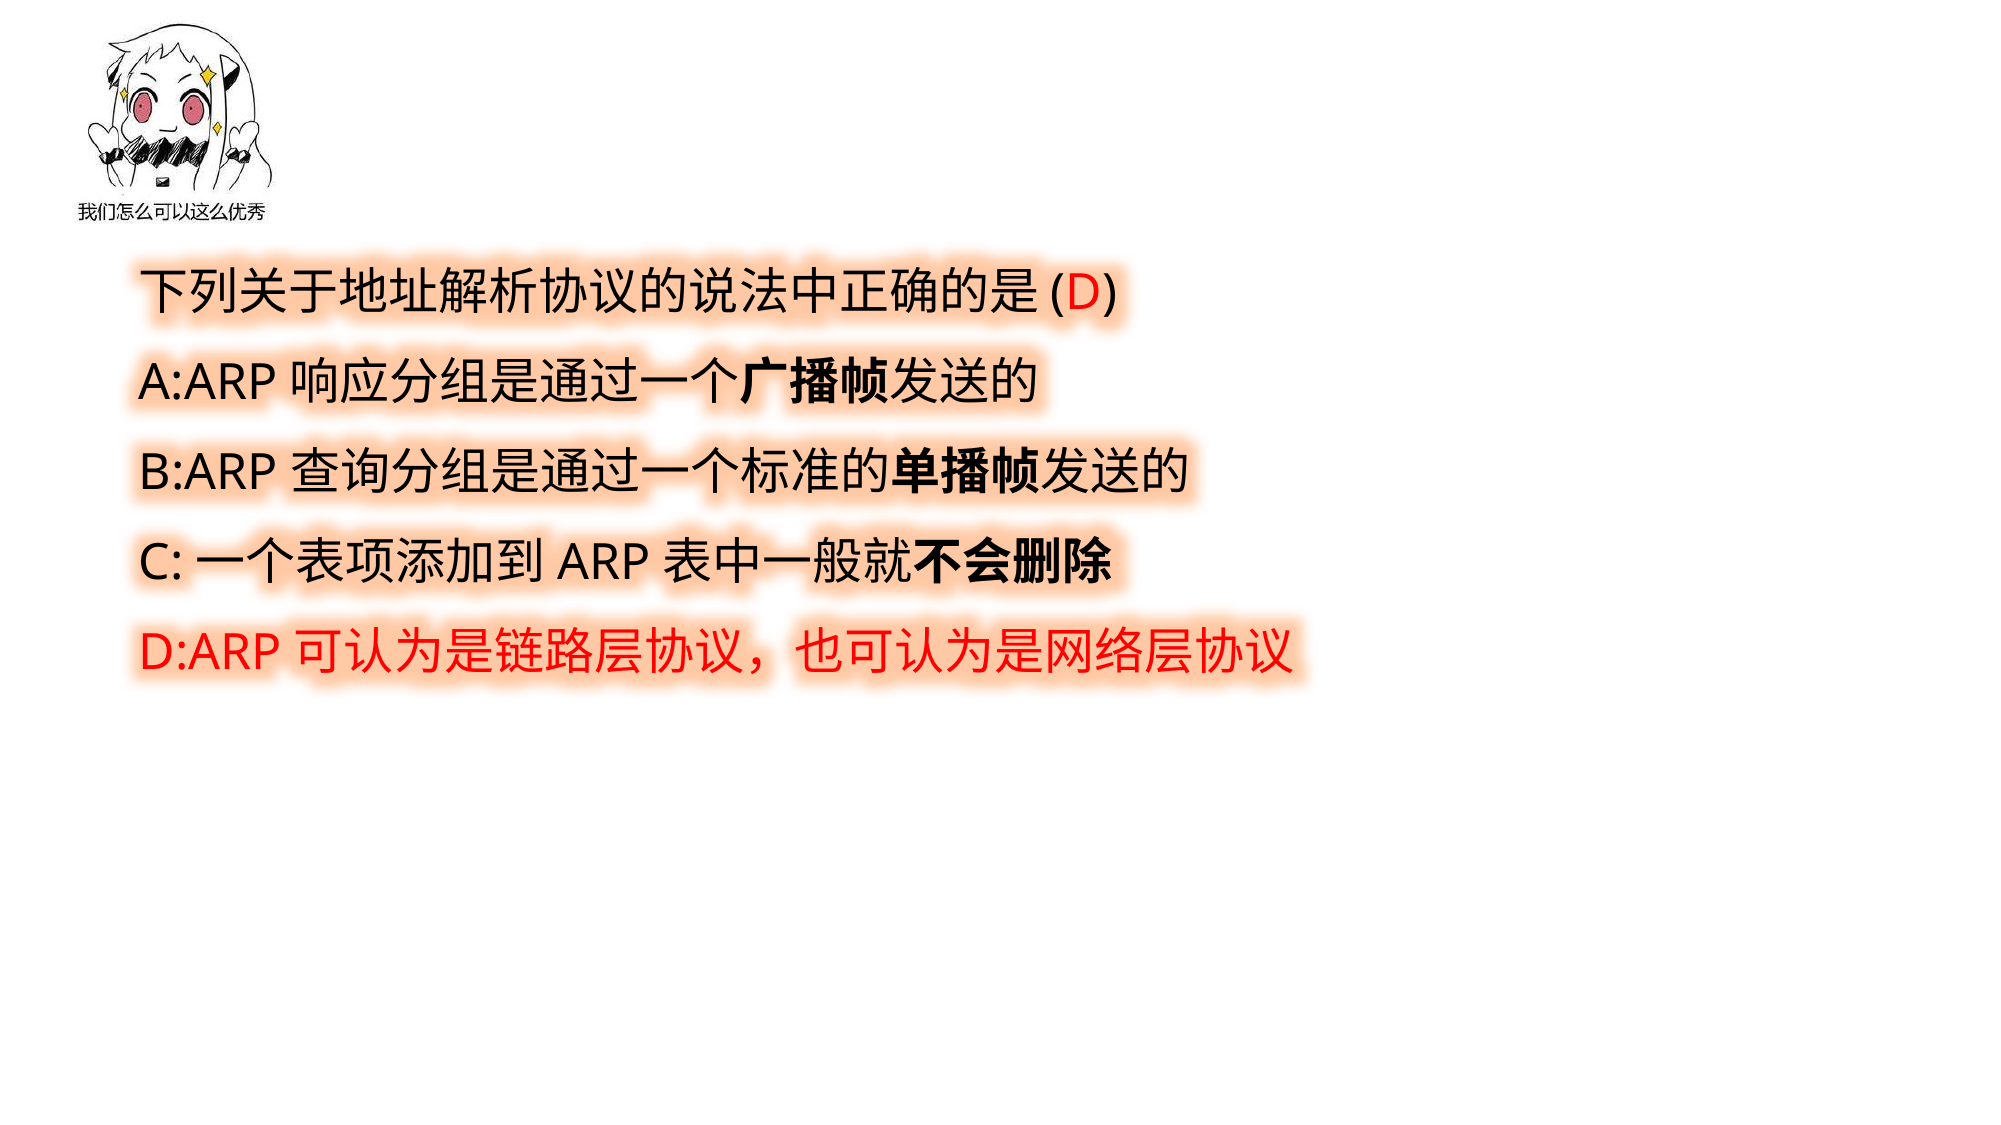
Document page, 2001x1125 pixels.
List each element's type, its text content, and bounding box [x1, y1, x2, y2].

text_box 5.4.3.0交换机 [117, 220, 1965, 991]
text_box 点对点链路协议 [113, 215, 1969, 995]
text_box 下列关于地址解析协议的说法中正确的是(D) A:ARP响应分组是通过一个广播帧发送的 B:ARP查询分组是通过一个标准的单播帧发送的 C:一个表项添加到ARP表中一般就不会删除 D:ARP可认为是链路层协议，也可认为是网络层协议 [120, 220, 1961, 987]
picture [58, 12, 290, 244]
